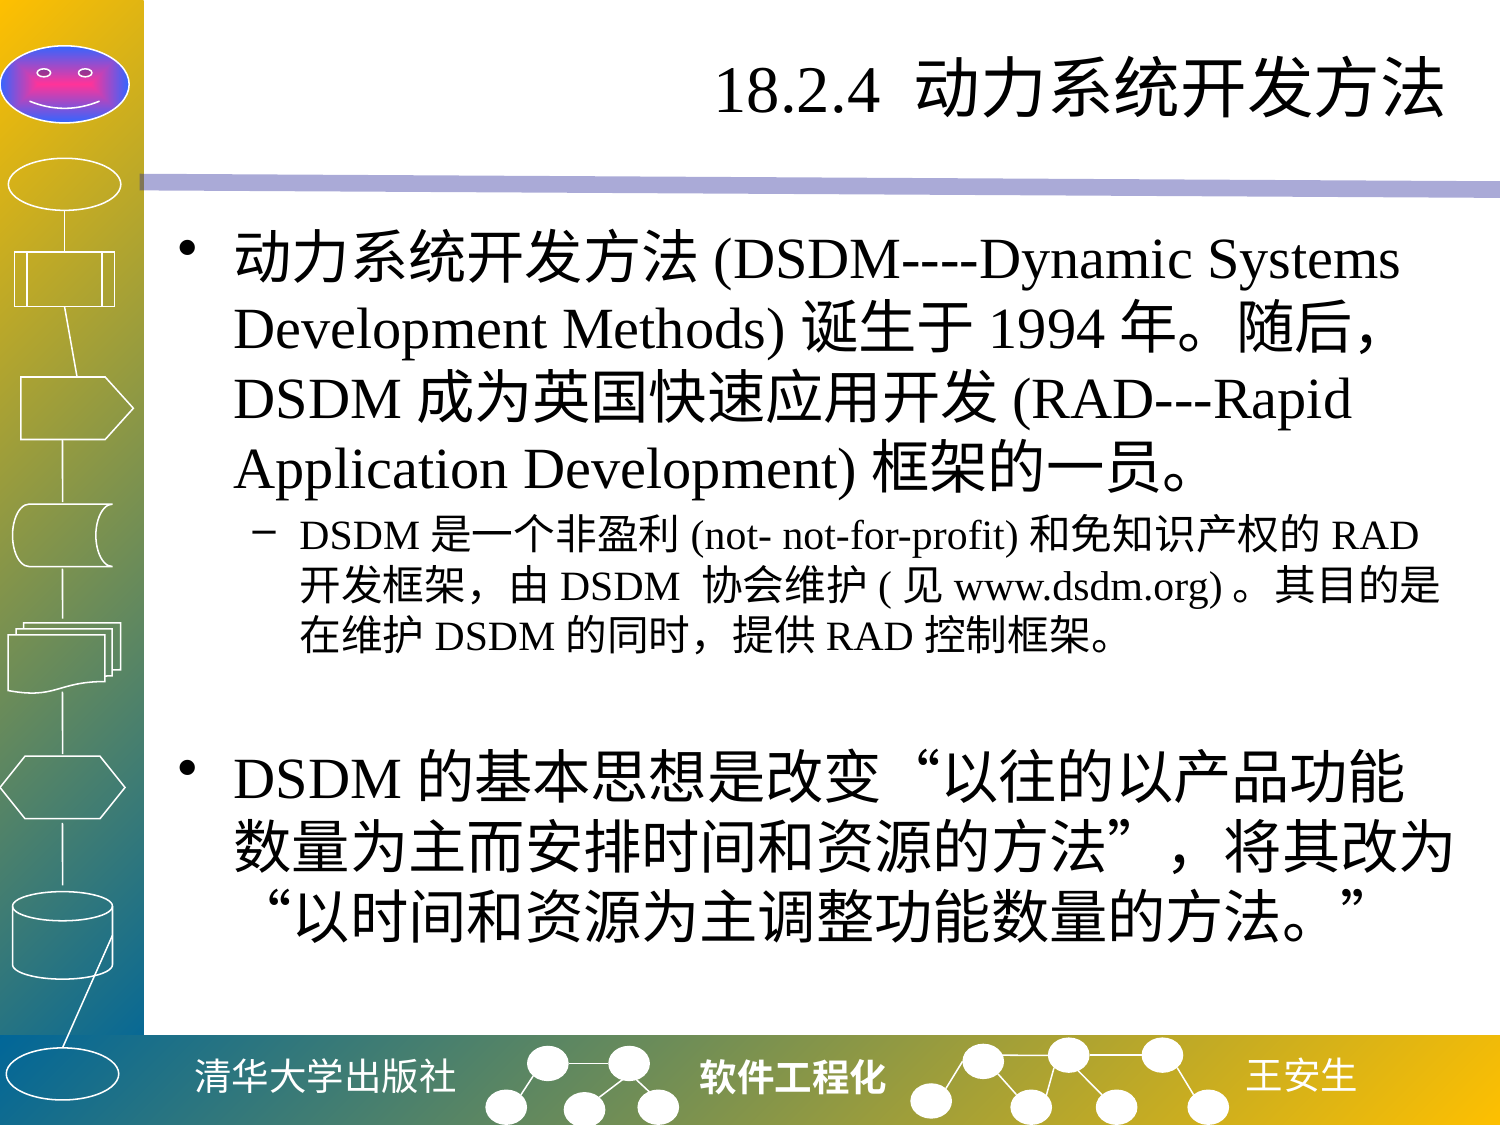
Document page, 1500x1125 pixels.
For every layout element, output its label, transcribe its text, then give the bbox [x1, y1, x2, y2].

list 动力系统开发方法(DSDM----Dynamic Systems Development Methods)诞生于1994年。随后，DSDM成为英国快速应用开发(RAD---Rapid Application Development)框架的一员。 DSDM是一个非盈利(not- not-for-profit)和免知识产权的RAD开发框架，由DSDM 协会维护(见www.dsdm.org)。其目的是在维护DSDM的同时，提供RAD控制框架。 DSDM的基本思想是改变“以往的以产品功能数量为主而安排时间和资源的方法”，将其改为“以时间和资源为主调整功能数量的方法。” [162, 212, 1476, 1017]
title 18.2.4 动力系统开发方法 [187, 24, 1463, 147]
